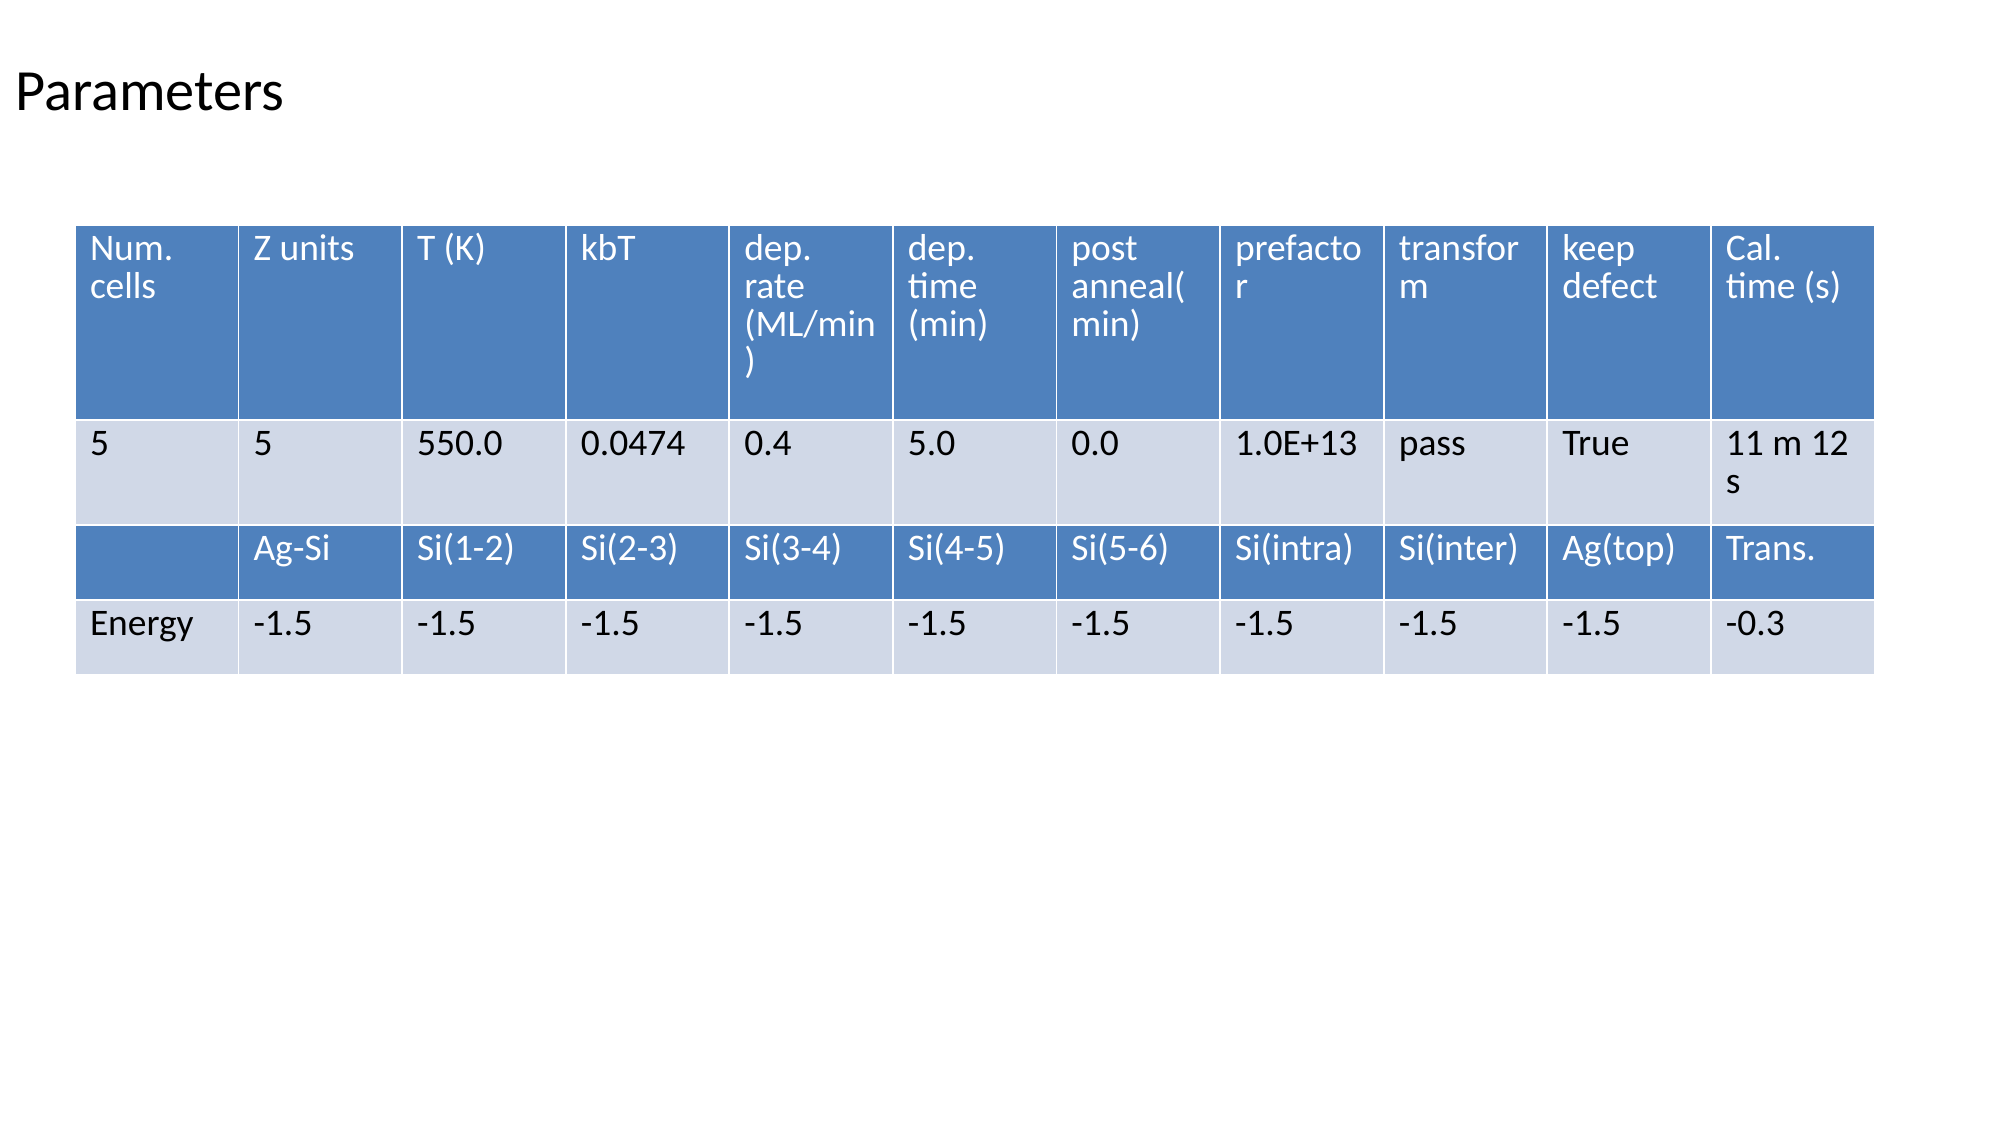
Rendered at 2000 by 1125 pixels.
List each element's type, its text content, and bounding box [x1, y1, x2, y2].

table_cell pass [1385, 421, 1546, 524]
table_cell -0.3 [1712, 601, 1874, 674]
table_cell -1.5 [1057, 601, 1219, 674]
table_cell -1.5 [1221, 601, 1383, 674]
table_header keep defect [1548, 226, 1710, 419]
table_cell 11 m 12 s [1712, 421, 1874, 524]
table_header Si(3-4) [730, 526, 892, 599]
table_header Si(4-5) [894, 526, 1056, 599]
table_cell 1.0E+13 [1221, 421, 1383, 524]
table_header kbT [567, 226, 728, 419]
table_cell -1.5 [239, 601, 401, 674]
text_box Parameters [0, 0, 300, 130]
table_cell True [1548, 421, 1710, 524]
table_header Z units [239, 226, 401, 419]
table_cell -1.5 [1385, 601, 1546, 674]
table_cell 0.0474 [567, 421, 728, 524]
table_header dep. time (min) [894, 226, 1056, 419]
table_cell -1.5 [894, 601, 1056, 674]
table_cell 550.0 [403, 421, 565, 524]
table_cell 5.0 [894, 421, 1056, 524]
table_header T (K) [403, 226, 565, 419]
table_header Si(5-6) [1057, 526, 1219, 599]
table_header Si(inter) [1385, 526, 1546, 599]
table_cell -1.5 [403, 601, 565, 674]
table_header Ag-Si [239, 526, 401, 599]
table_cell 0.0 [1057, 421, 1219, 524]
table_header dep. rate (ML/min) [730, 226, 892, 419]
table_header Ag(top) [1548, 526, 1710, 599]
table_cell 0.4 [730, 421, 892, 524]
table_header [76, 526, 238, 599]
table_header Cal. time (s) [1712, 226, 1874, 419]
table_header Num. cells [76, 226, 238, 419]
table_cell -1.5 [1548, 601, 1710, 674]
table_header Trans. [1712, 526, 1874, 599]
table_cell -1.5 [730, 601, 892, 674]
table_header prefactor [1221, 226, 1383, 419]
table_cell Energy [76, 601, 238, 674]
table_header Si(2-3) [567, 526, 728, 599]
table_cell -1.5 [567, 601, 728, 674]
table_cell 5 [76, 421, 238, 524]
table_header Si(1-2) [403, 526, 565, 599]
table_header transform [1385, 226, 1546, 419]
table_header post anneal(min) [1057, 226, 1219, 419]
table_cell 5 [239, 421, 401, 524]
table_header Si(intra) [1221, 526, 1383, 599]
